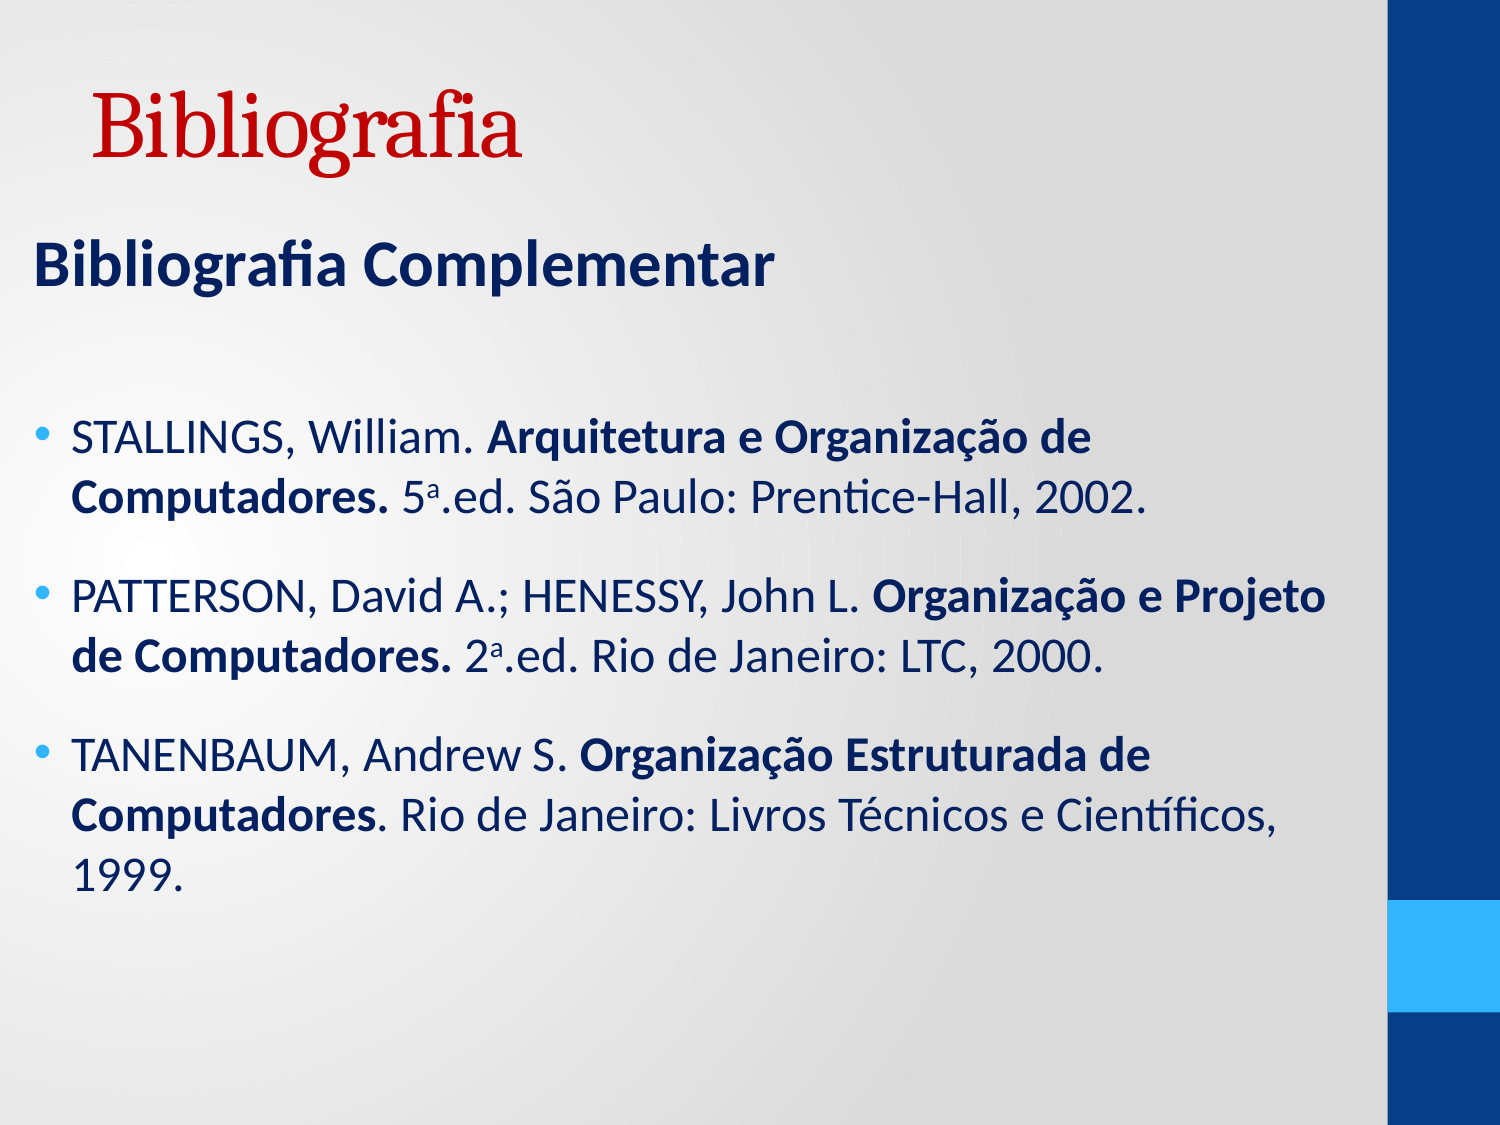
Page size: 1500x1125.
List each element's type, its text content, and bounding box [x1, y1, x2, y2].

list Bibliografia Complementar STALLINGS, William. Arquitetura e Organização de Computadores. 5a.ed. São Paulo: Prentice-Hall, 2002. PATTERSON, David A.; HENESSY, John L. Organização e Projeto de Computadores. 2a.ed. Rio de Janeiro: LTC, 2000. TANENBAUM, Andrew S. Organização Estruturada de Computadores. Rio de Janeiro: Livros Técnicos e Científicos, 1999. [0, 212, 1388, 1125]
title Bibliografia [75, 24, 1325, 212]
